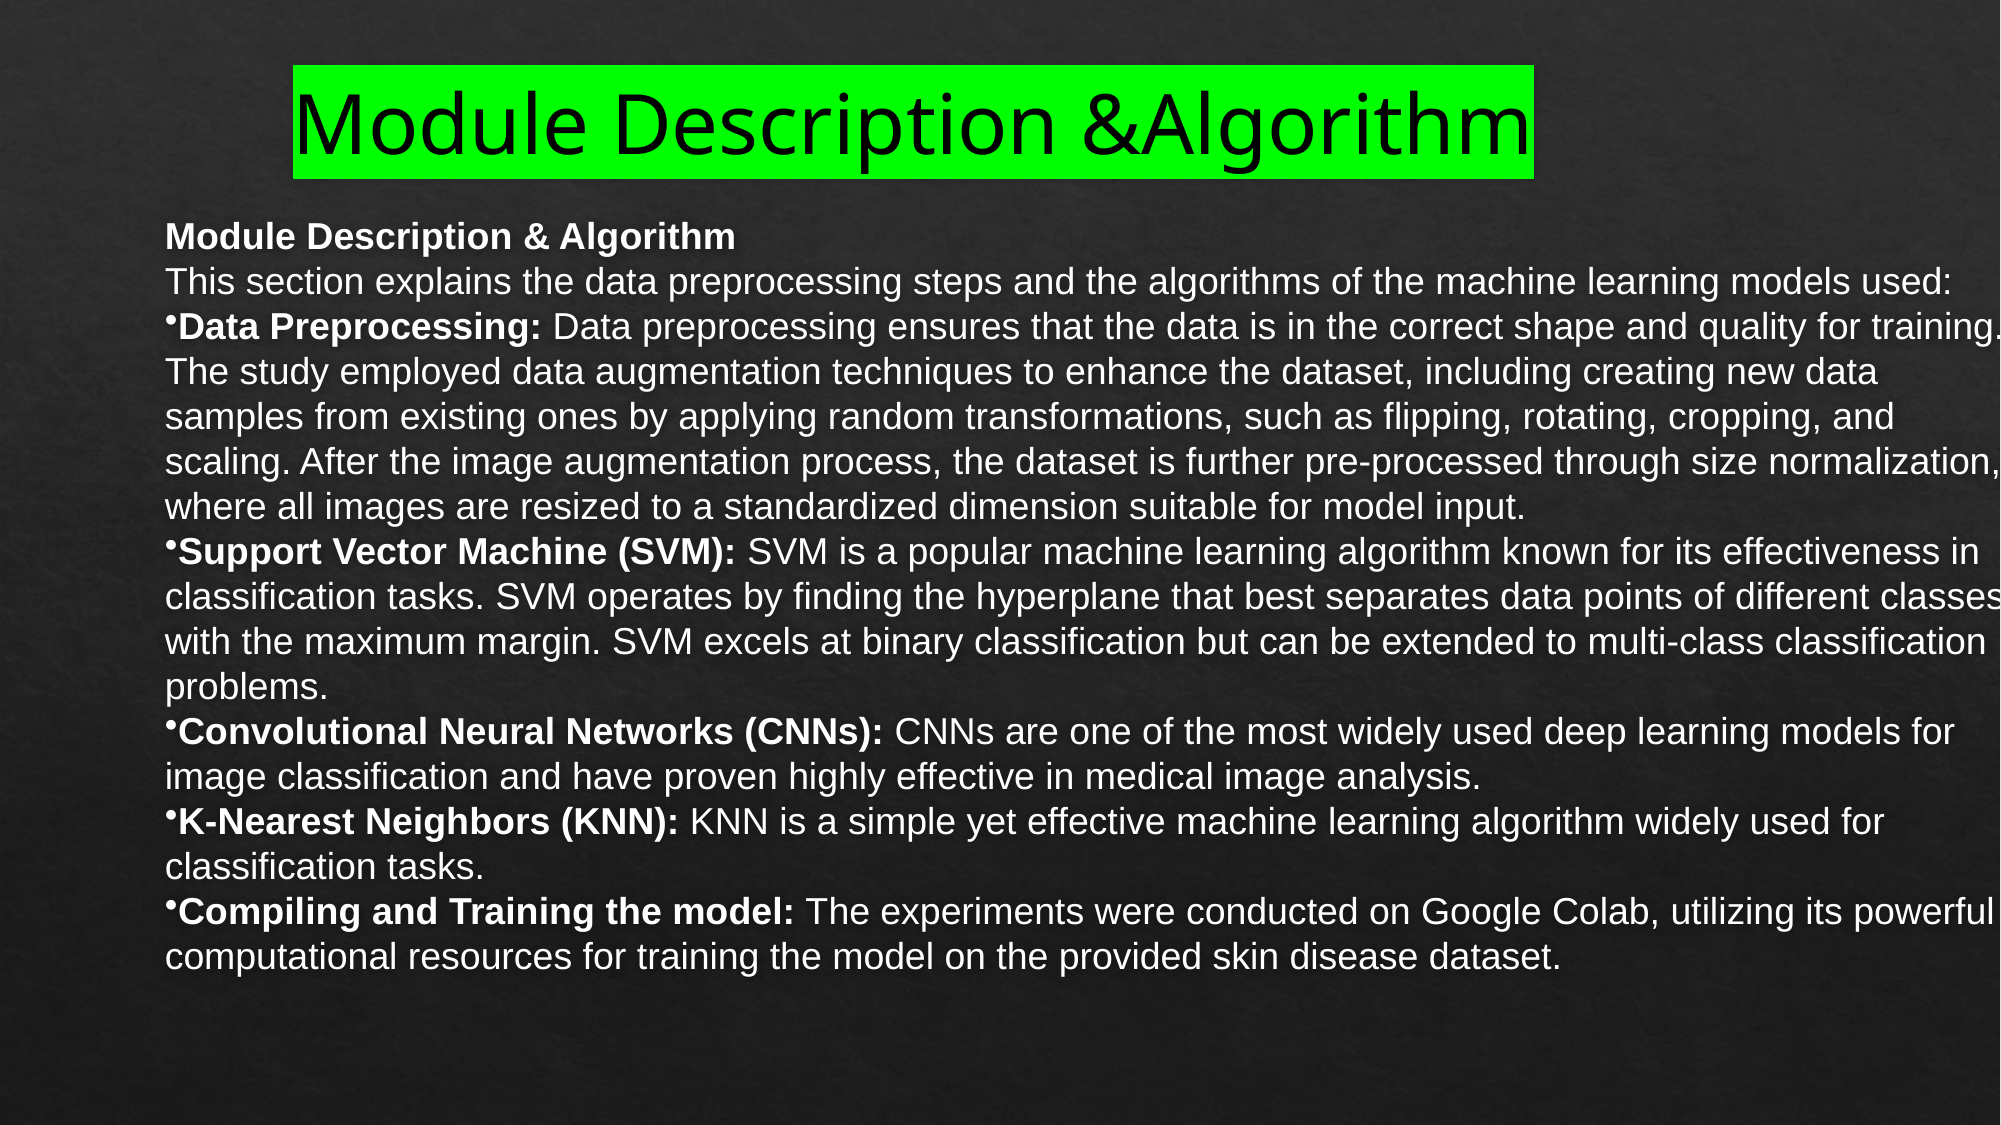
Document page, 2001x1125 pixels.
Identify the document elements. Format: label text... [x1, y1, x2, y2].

title Module Description &Algorithm [64, 41, 1763, 201]
list Module Description & Algorithm This section explains the data preprocessing steps and the algorithms of the machine learning models used: Data Preprocessing: Data preprocessing ensures that the data is in the correct shape and quality for training. The study employed data augmentation techniques to enhance the dataset, including creating new data samples from existing ones by applying random transformations, such as flipping, rotating, cropping, and scaling. After the image augmentation process, the dataset is further pre-processed through size normalization, where all images are resized to a standardized dimension suitable for model input. Support Vector Machine (SVM): SVM is a popular machine learning algorithm known for its effectiveness in classification tasks. SVM operates by finding the hyperplane that best separates data points of different classes with the maximum margin. SVM excels at binary classification but can be extended to multi-class classification problems. Convolutional Neural Networks (CNNs): CNNs are one of the most widely used deep learning models for image classification and have proven highly effective in medical image analysis. K-Nearest Neighbors (KNN): KNN is a simple yet effective machine learning algorithm widely used for classification tasks. Compiling and Training the model: The experiments were conducted on Google Colab, utilizing its powerful computational resources for training the model on the provided skin disease dataset. [149, 204, 2000, 1030]
